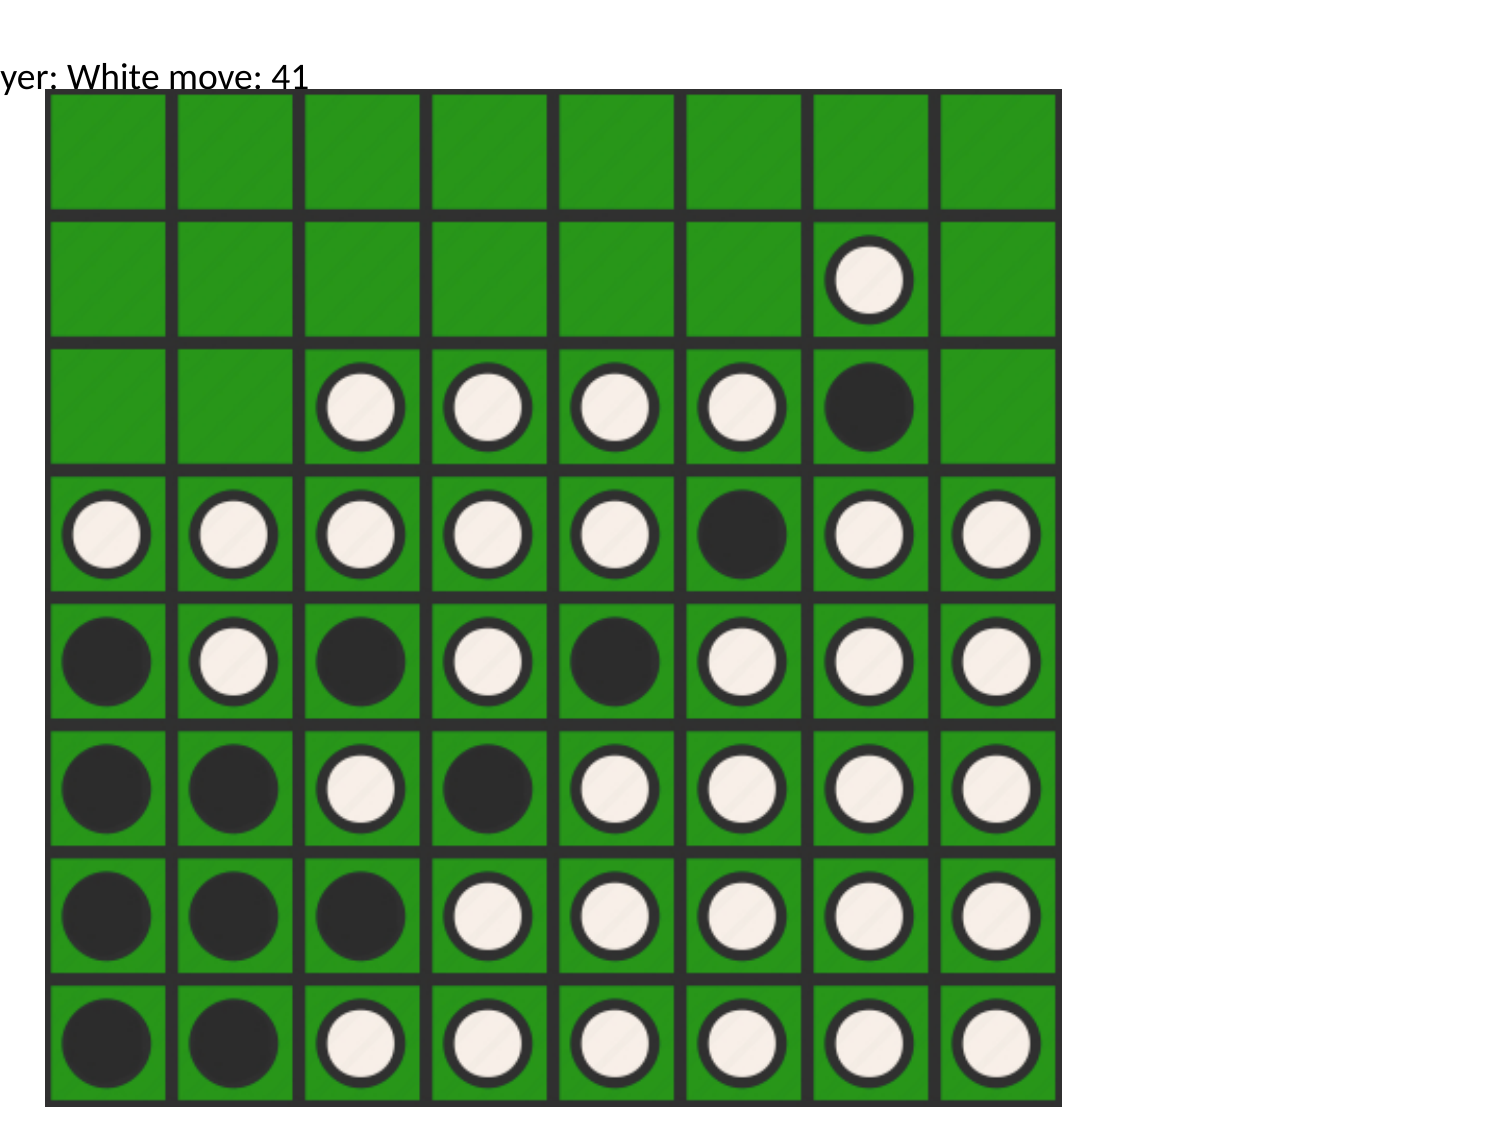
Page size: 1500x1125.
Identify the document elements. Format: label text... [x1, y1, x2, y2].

text_box turn: 42 player: White move: 41 [0, 44, 325, 105]
picture [44, 89, 1062, 1107]
